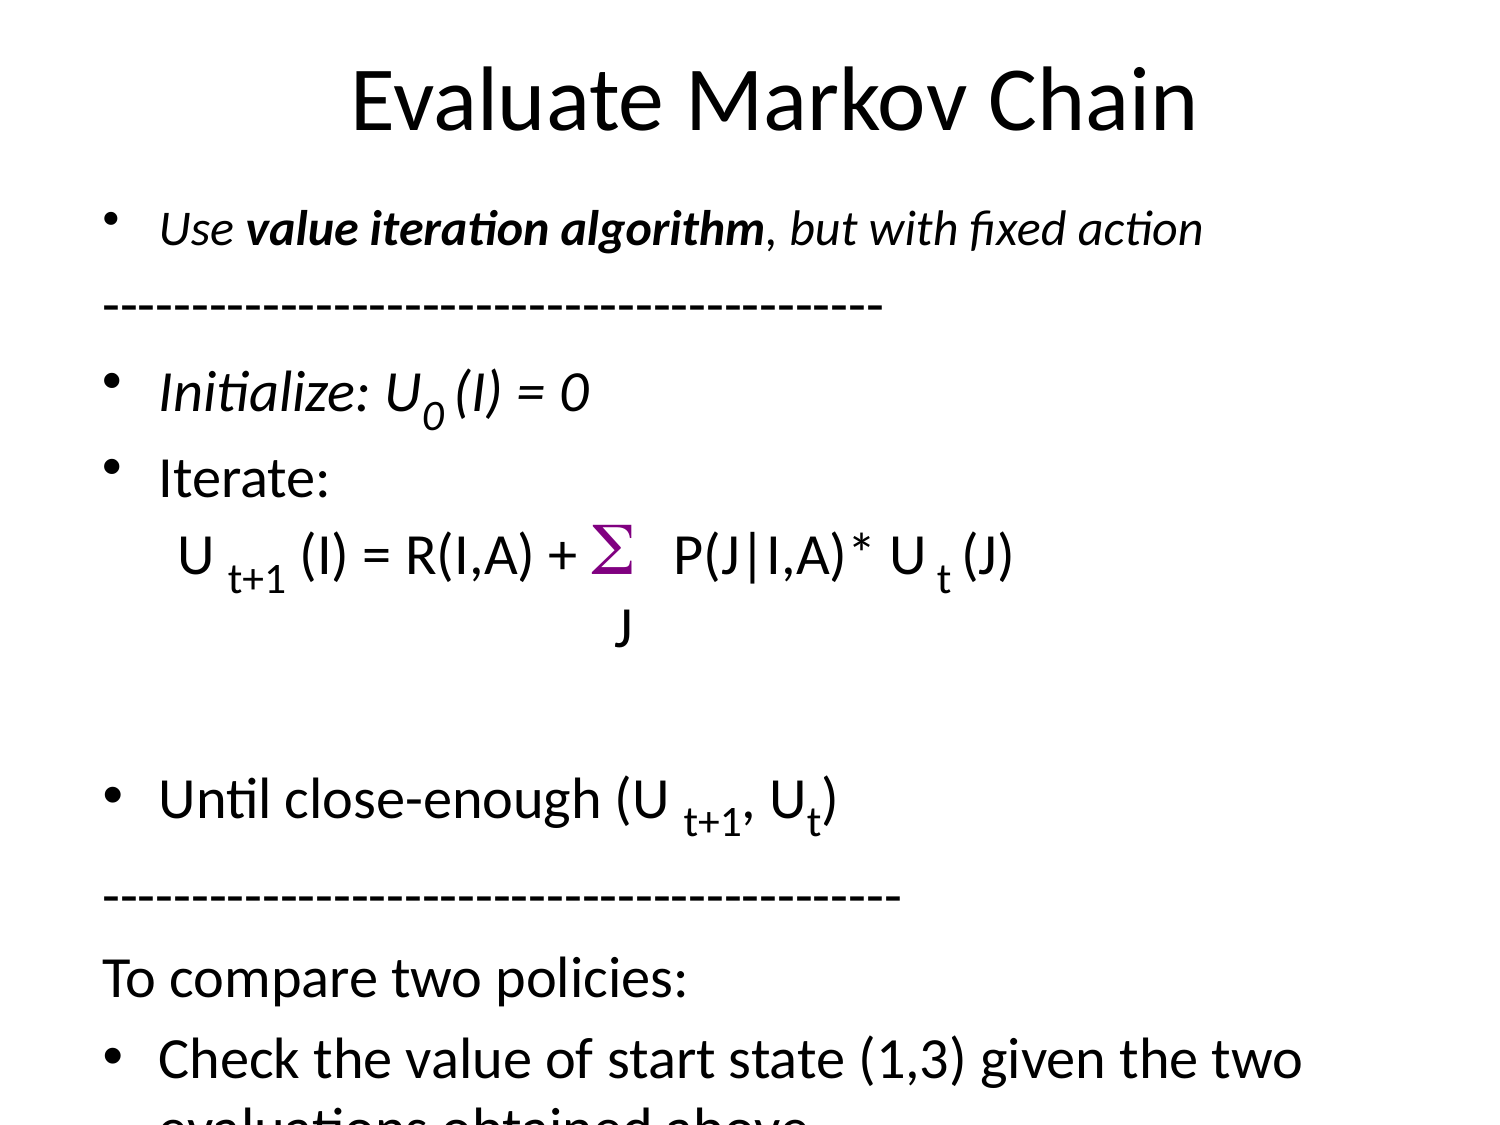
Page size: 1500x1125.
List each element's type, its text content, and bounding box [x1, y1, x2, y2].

list Use value iteration algorithm, but with fixed action -------------------------------------------- Initialize: U0 (I) = 0 Iterate: U t+1 (I) = R(I,A) + S P(J|I,A)* U t (J) J Until close-enough (U t+1, Ut) --------------------------------------------- To compare two policies: Check the value of start state (1,3) given the two evaluations obtained above [87, 187, 1463, 1125]
title Evaluate Markov Chain [137, 0, 1413, 187]
